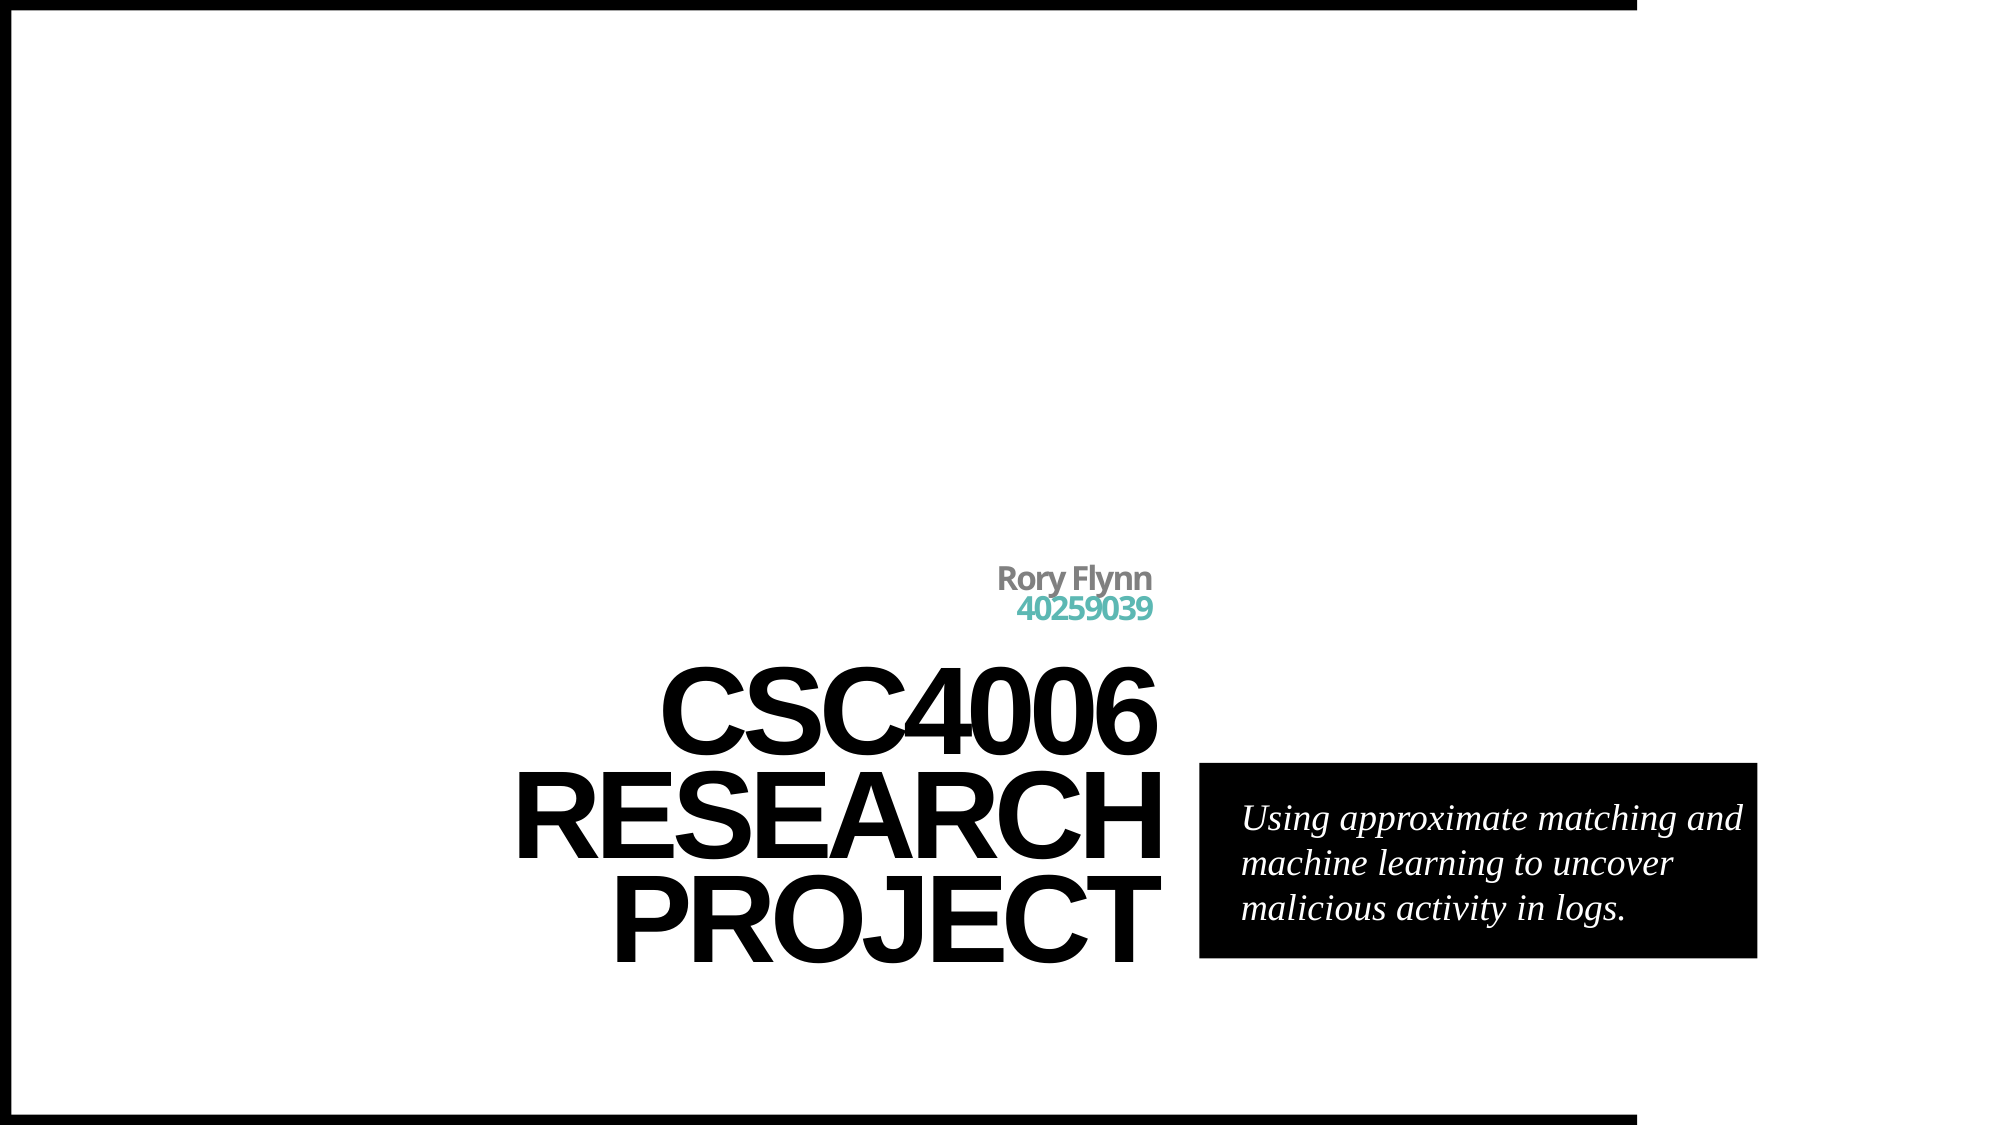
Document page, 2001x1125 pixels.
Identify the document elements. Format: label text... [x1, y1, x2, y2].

title CSC4006 Research Project [47, 712, 1163, 988]
text_box Rory Flynn 40259039 [845, 562, 1155, 627]
subtitle Using approximate matching and machine learning to uncover malicious activity in logs. [1199, 762, 1758, 959]
